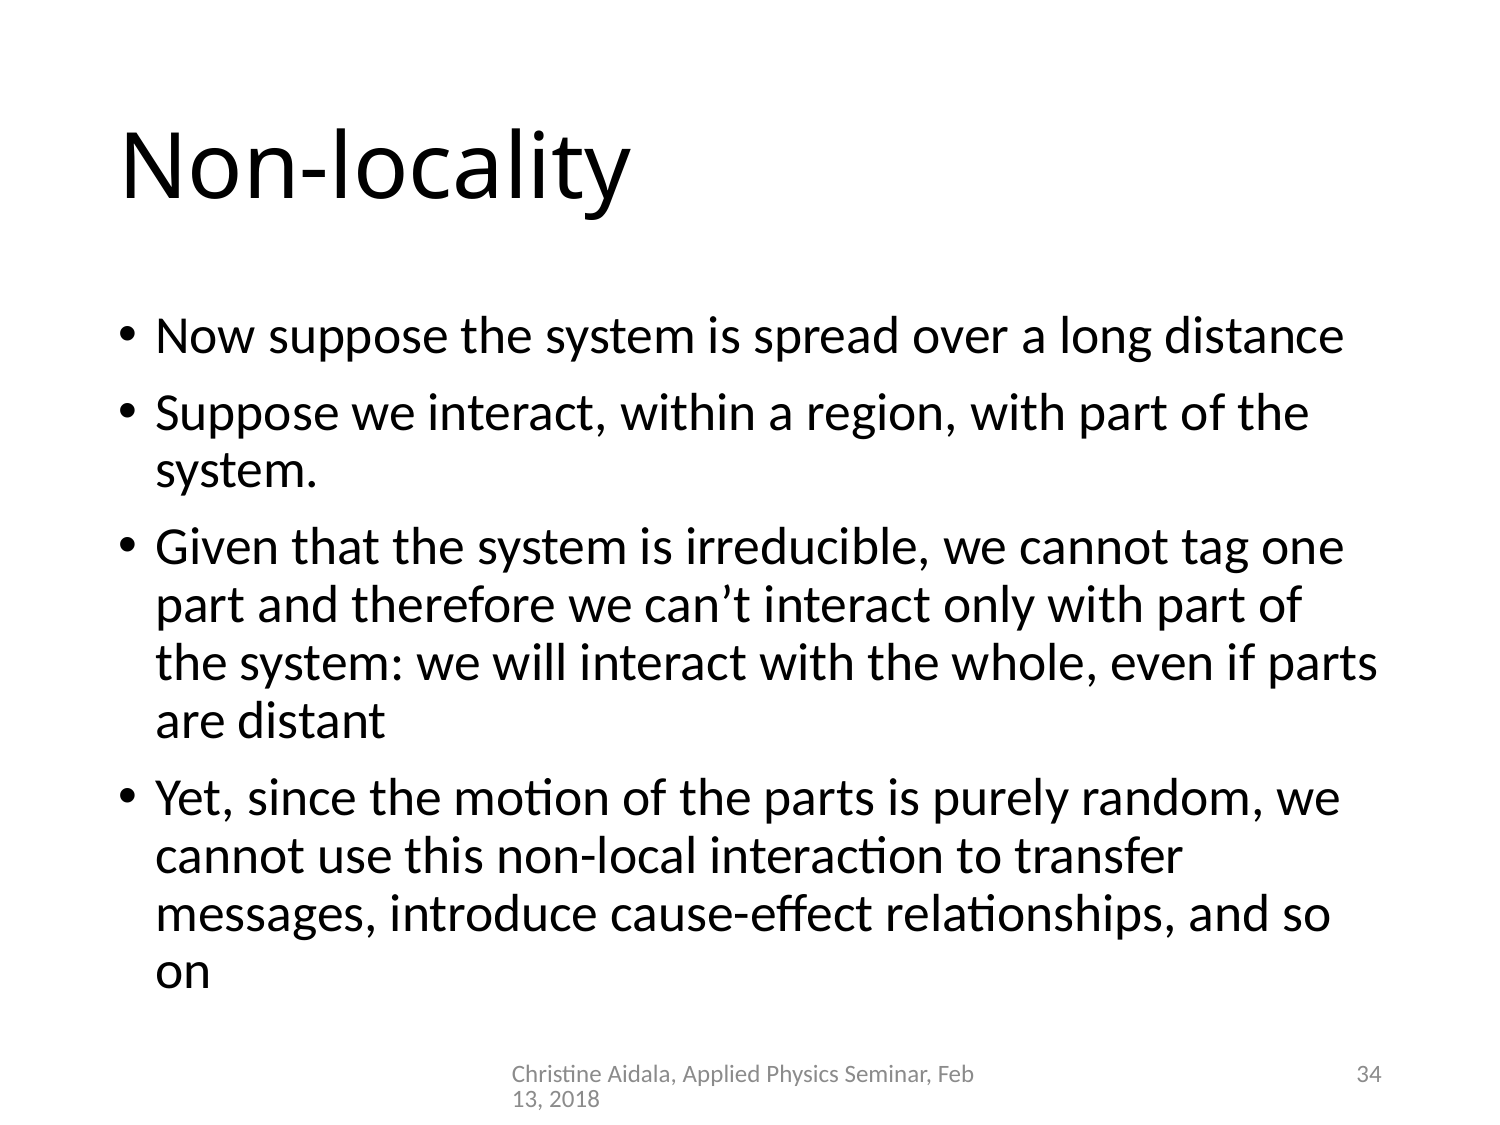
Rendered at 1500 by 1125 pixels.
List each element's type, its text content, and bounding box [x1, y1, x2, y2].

list Now suppose the system is spread over a long distance Suppose we interact, within a region, with part of the system. Given that the system is irreducible, we cannot tag one part and therefore we can’t interact only with part of the system: we will interact with the whole, even if parts are distant Yet, since the motion of the parts is purely random, we cannot use this non-local interaction to transfer messages, introduce cause-effect relationships, and so on [103, 299, 1397, 1014]
slide_number 34 [1059, 1042, 1397, 1103]
footer Christine Aidala, Applied Physics Seminar, Feb 13, 2018 [496, 1042, 1004, 1103]
title Non-locality [103, 59, 1397, 278]
